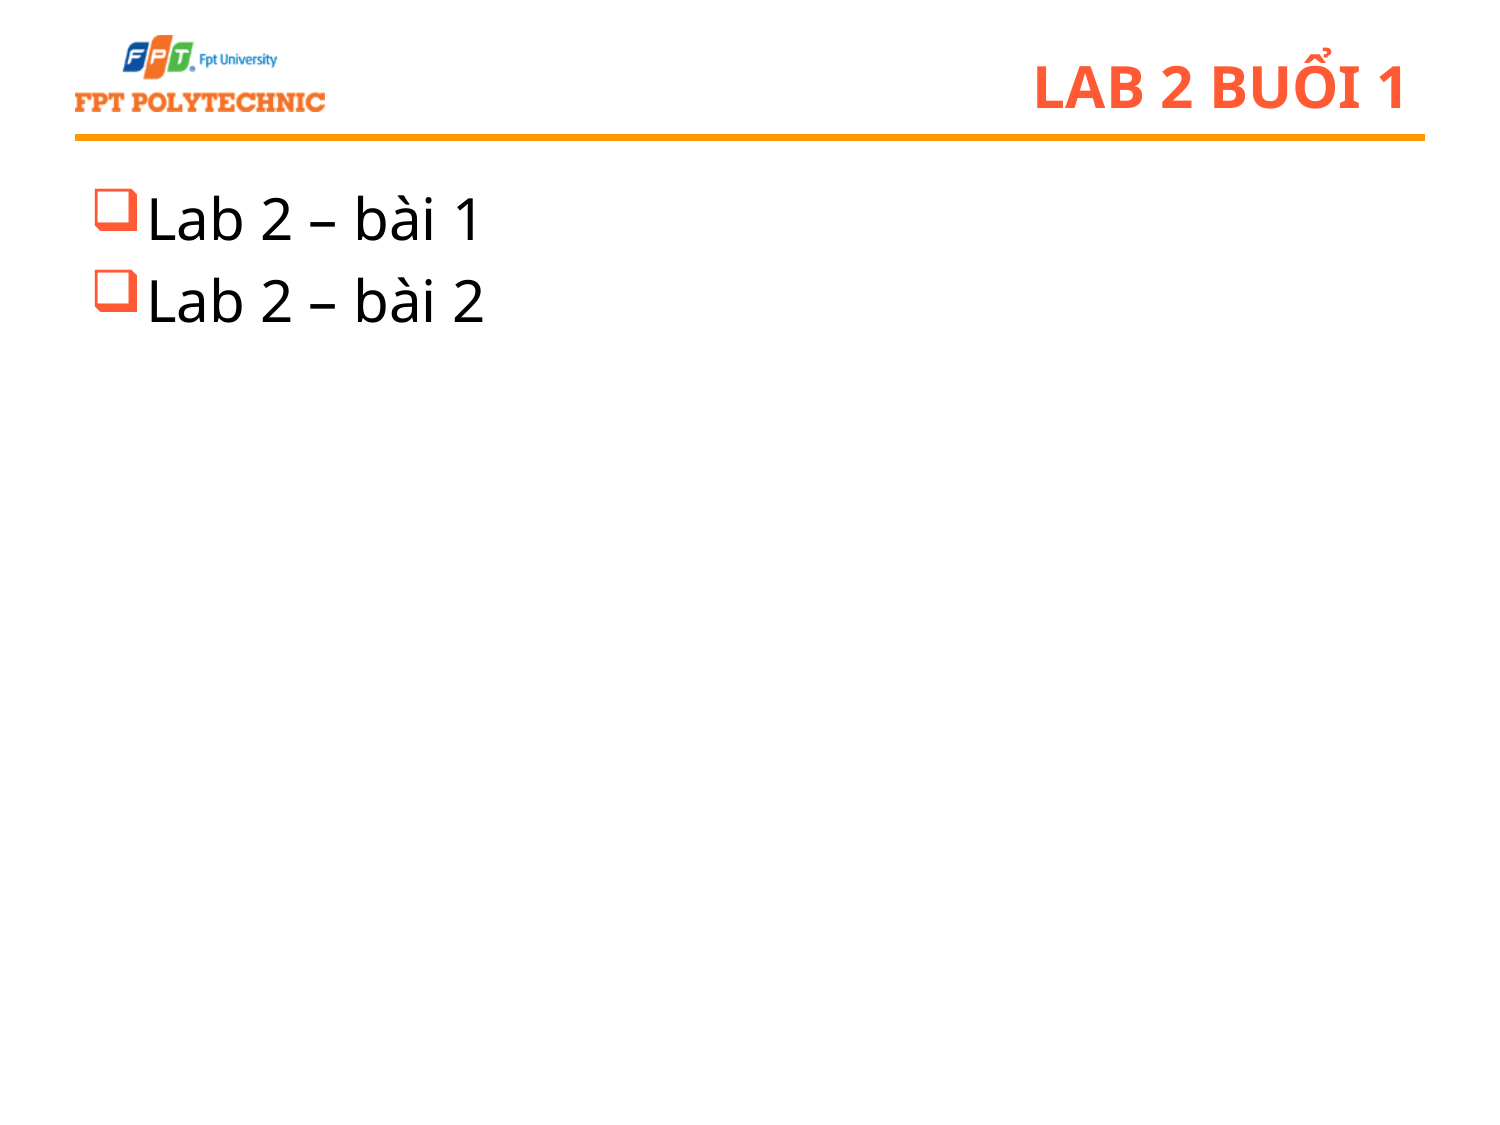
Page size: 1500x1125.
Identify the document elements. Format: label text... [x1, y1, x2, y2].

title Lab 2 buổi 1 [337, 45, 1425, 125]
list Lab 2 – bài 1 Lab 2 – bài 2 [75, 174, 1425, 1038]
picture [75, 35, 325, 112]
